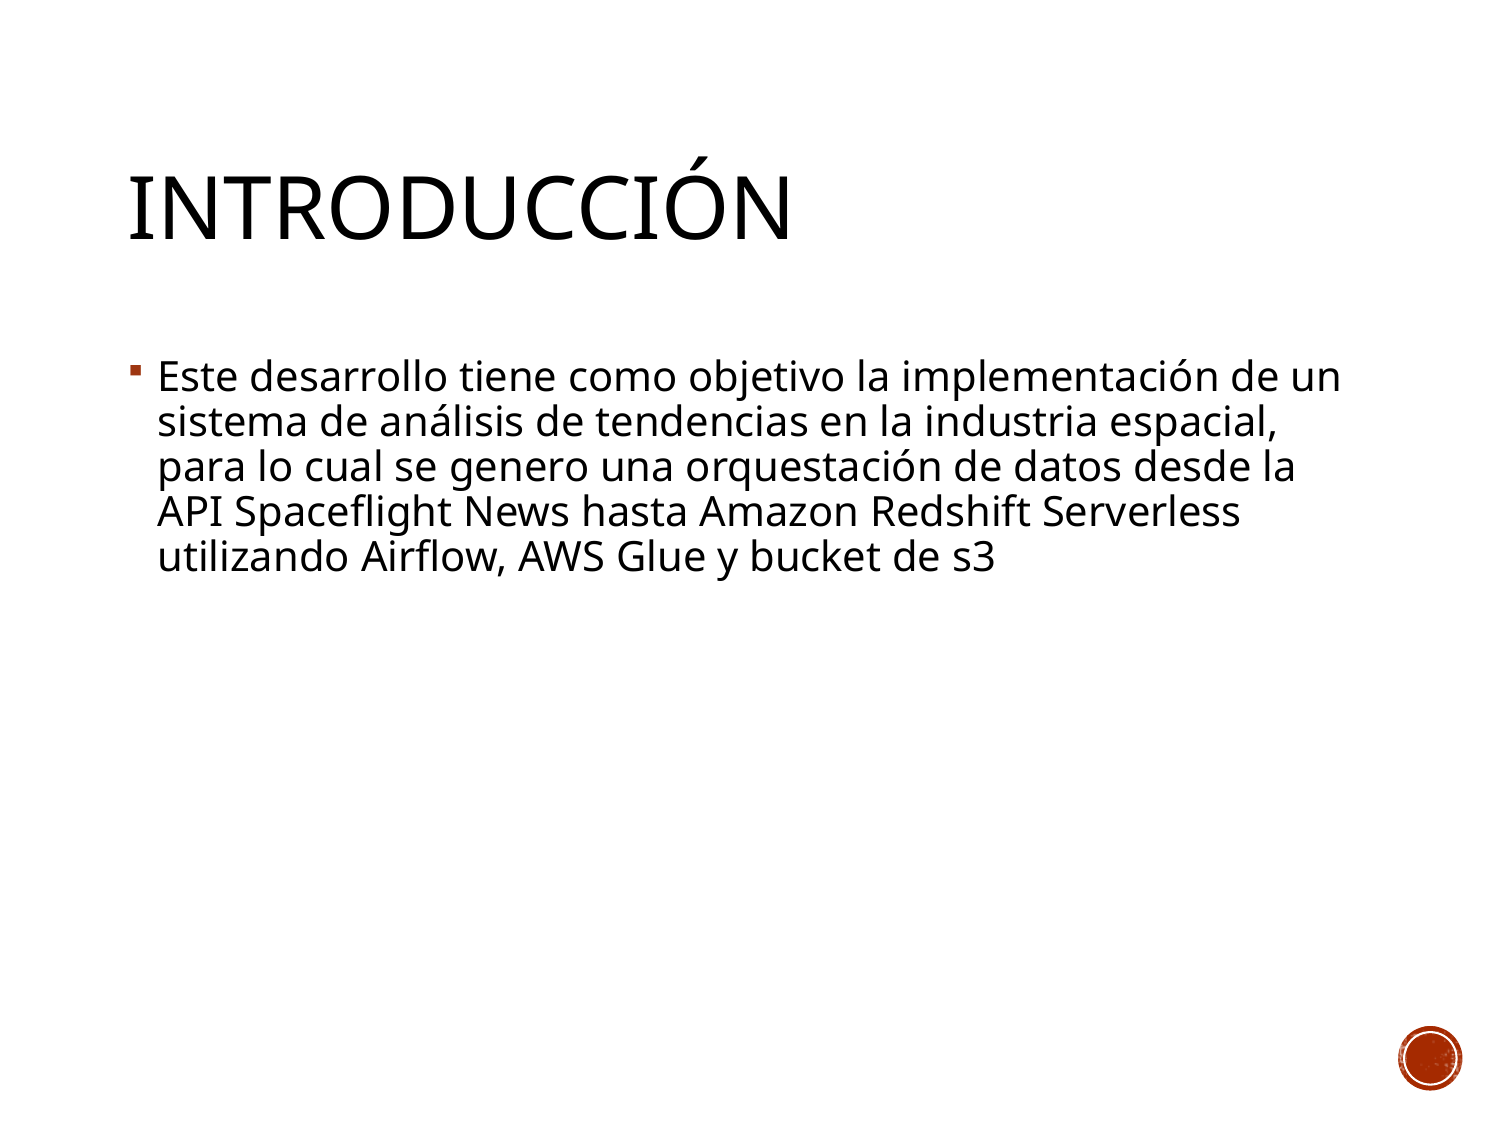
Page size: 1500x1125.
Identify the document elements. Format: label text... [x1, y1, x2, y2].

title Introducción [112, 79, 1388, 344]
list Este desarrollo tiene como objetivo la implementación de un sistema de análisis de tendencias en la industria espacial, para lo cual se genero una orquestación de datos desde la API Spaceflight News hasta Amazon Redshift Serverless utilizando Airflow, AWS Glue y bucket de s3 [112, 348, 1388, 1013]
